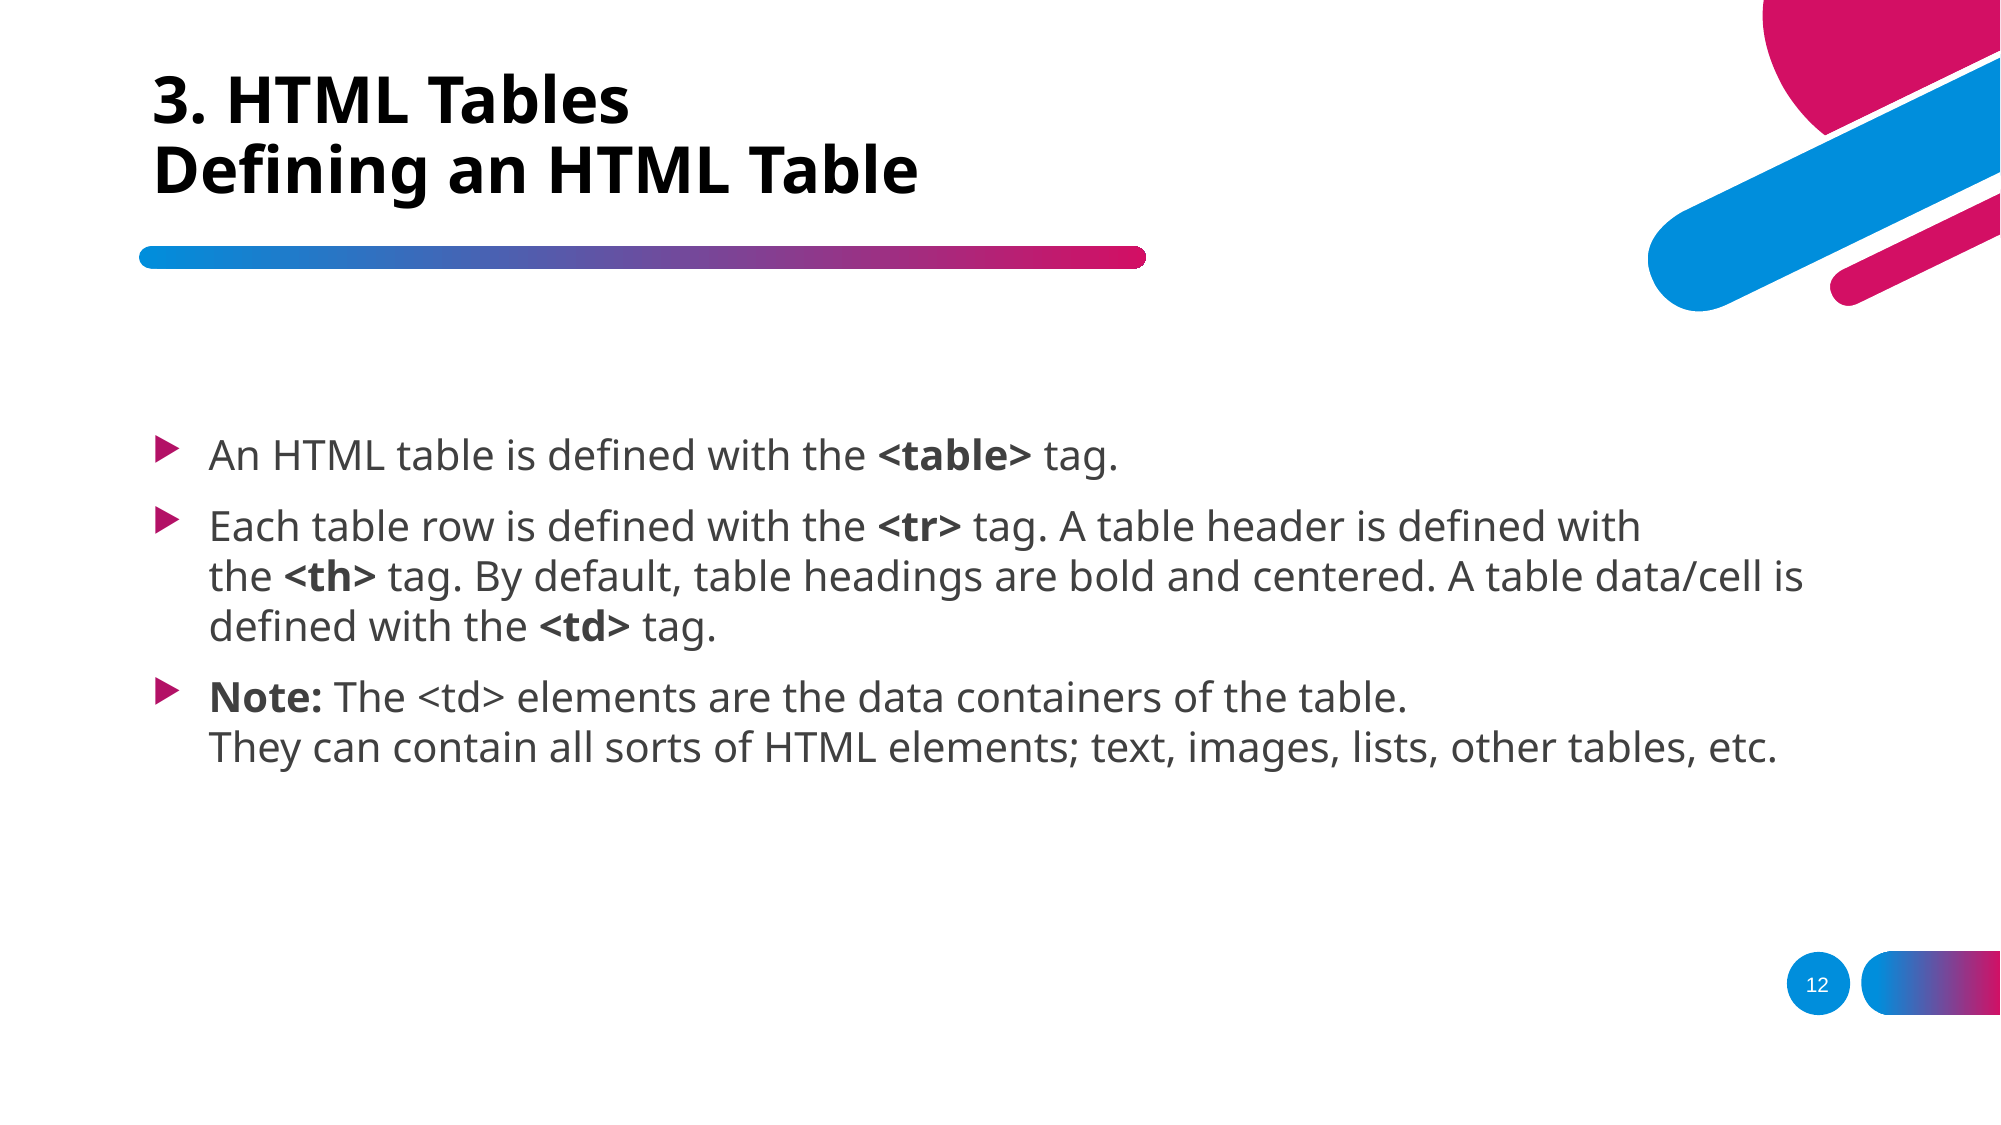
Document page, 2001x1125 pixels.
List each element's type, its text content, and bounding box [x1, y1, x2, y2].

text_box An HTML table is defined with the <table> tag. Each table row is defined with the <tr> tag. A table header is defined with the <th> tag. By default, table headings are bold and centered. A table data/cell is defined with the <td> tag. Note: The <td> elements are the data containers of the table. They can contain all sorts of HTML elements; text, images, lists, other tables, etc. [137, 420, 1876, 964]
slide_number 12 [1772, 964, 1863, 1015]
title 3. HTML Tables Defining an HTML Table [137, 59, 1623, 215]
